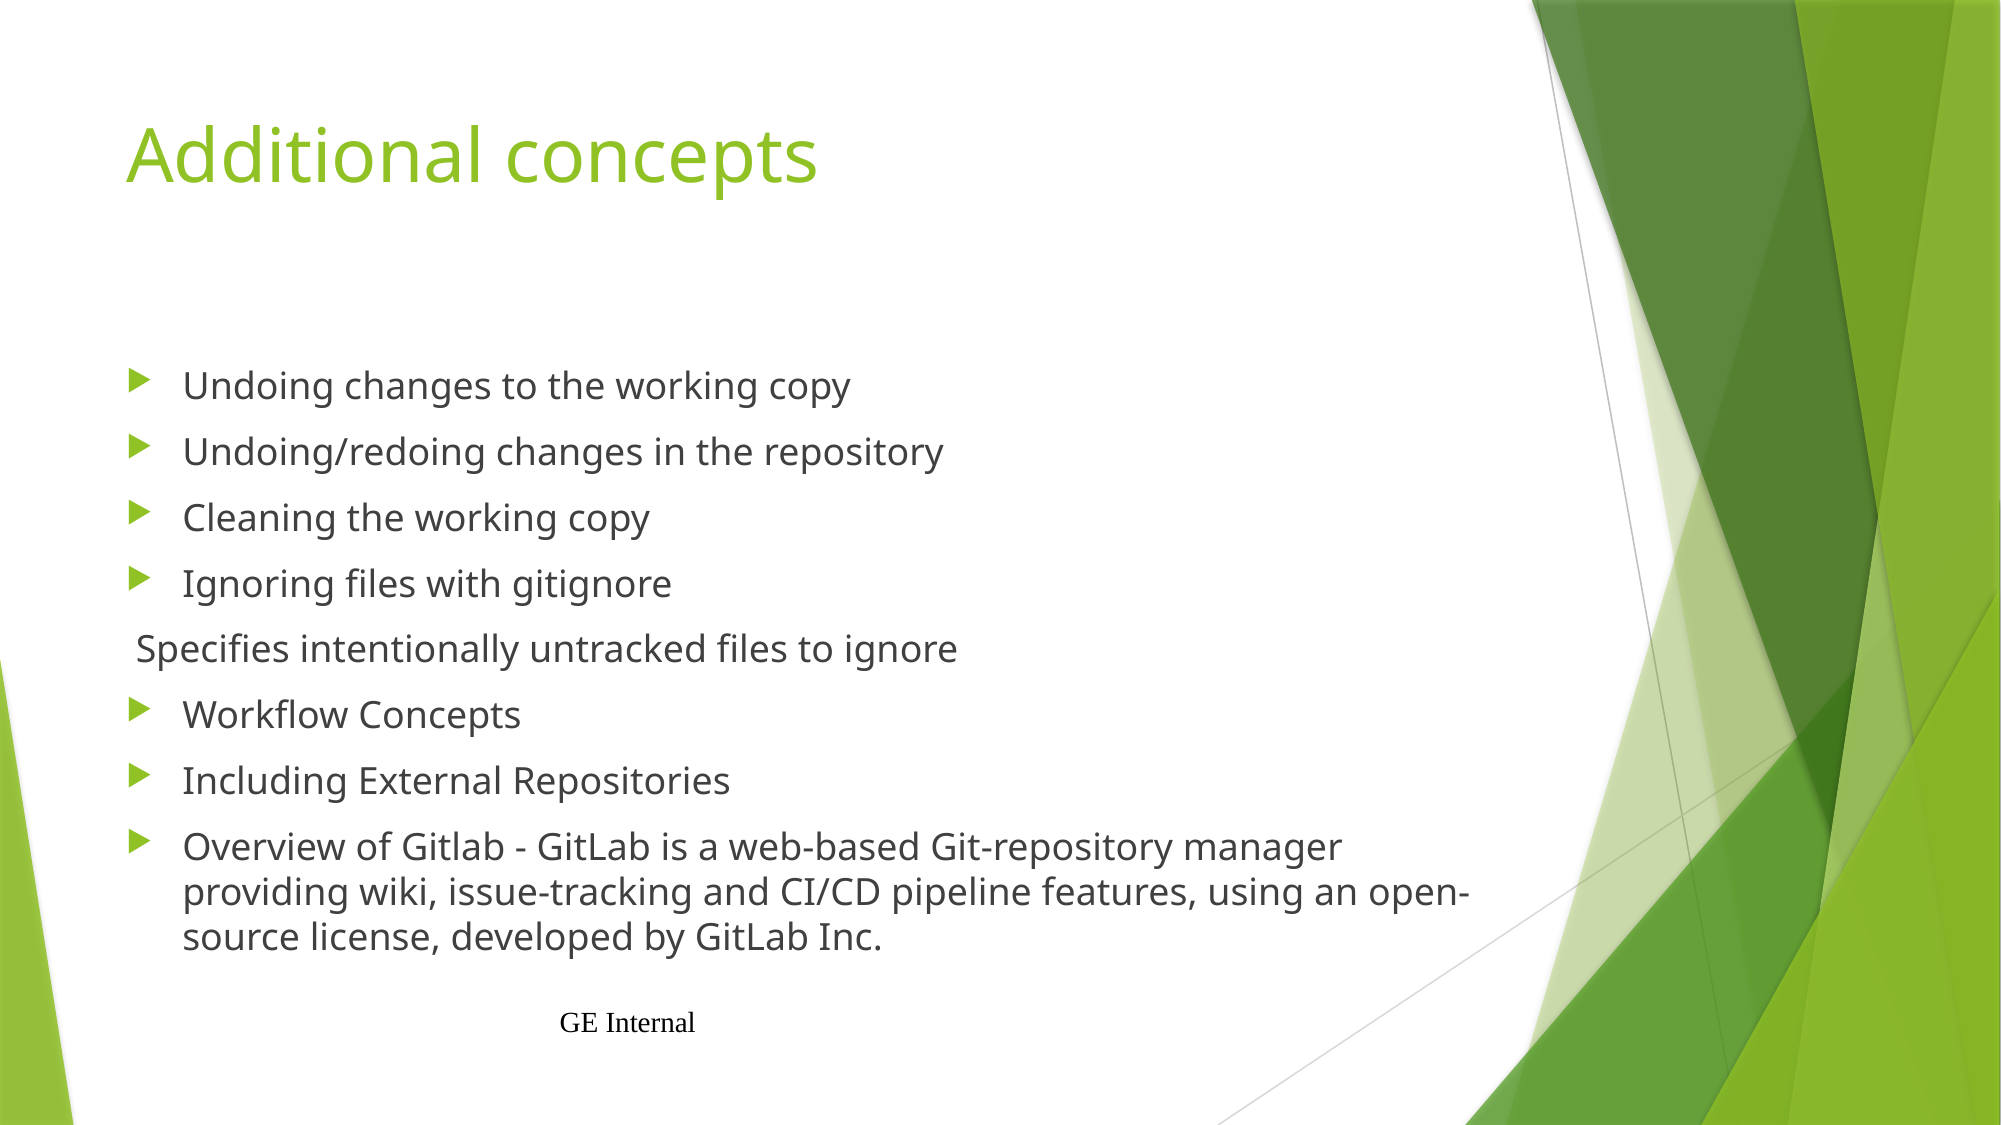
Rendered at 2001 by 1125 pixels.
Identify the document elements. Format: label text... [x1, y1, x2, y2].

title Additional concepts [111, 99, 1522, 317]
list Undoing changes to the working copy Undoing/redoing changes in the repository Cleaning the working copy Ignoring files with gitignore Specifies intentionally untracked files to ignore Workflow Concepts Including External Repositories Overview of Gitlab - GitLab is a web-based Git-repository manager providing wiki, issue-tracking and CI/CD pipeline features, using an open-source license, developed by GitLab Inc. [111, 354, 1522, 992]
footer GE Internal [111, 991, 1145, 1051]
